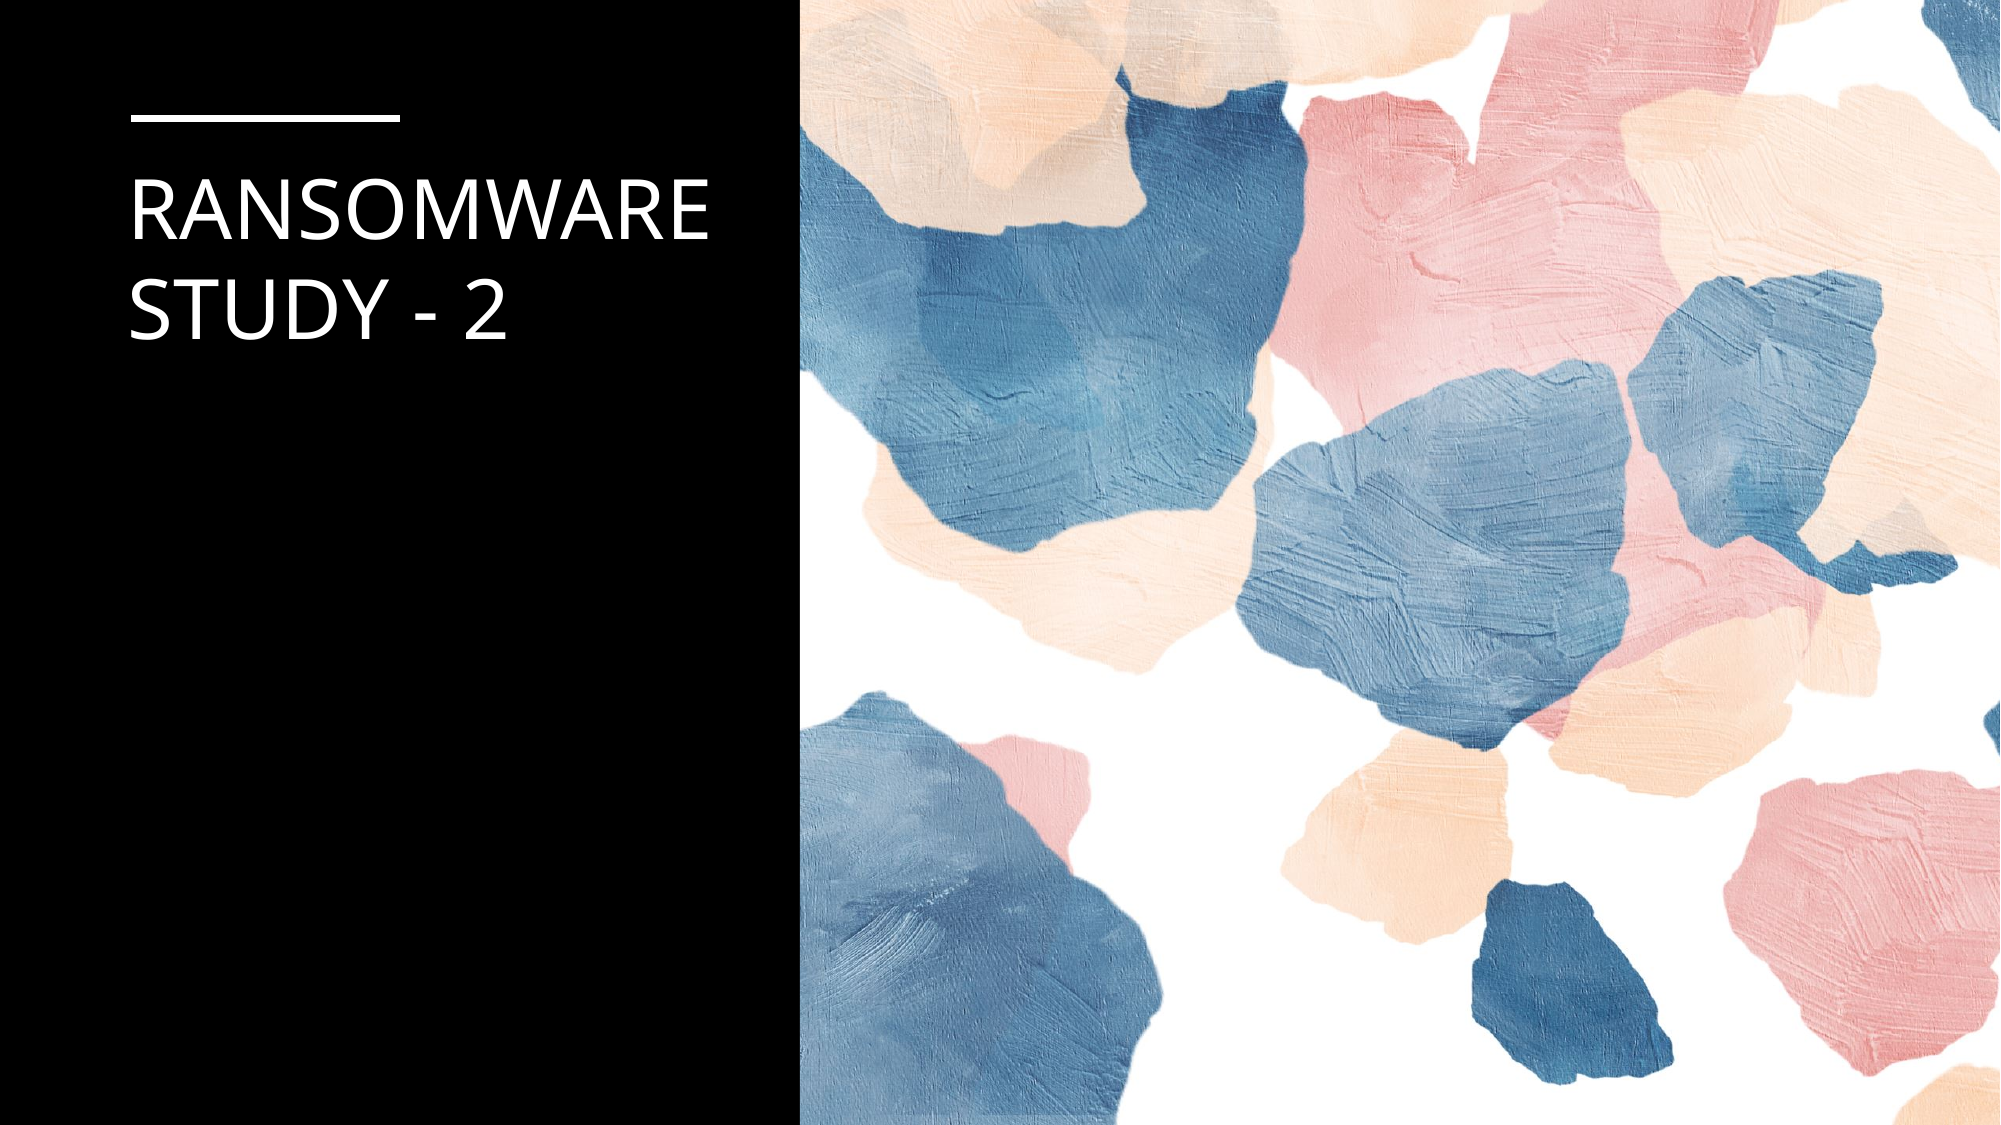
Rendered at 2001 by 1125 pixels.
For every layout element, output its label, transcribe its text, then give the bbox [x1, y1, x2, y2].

title Ransomware study - 2 [112, 149, 731, 747]
picture [799, 0, 2000, 1125]
text_box [0, 0, 799, 1125]
